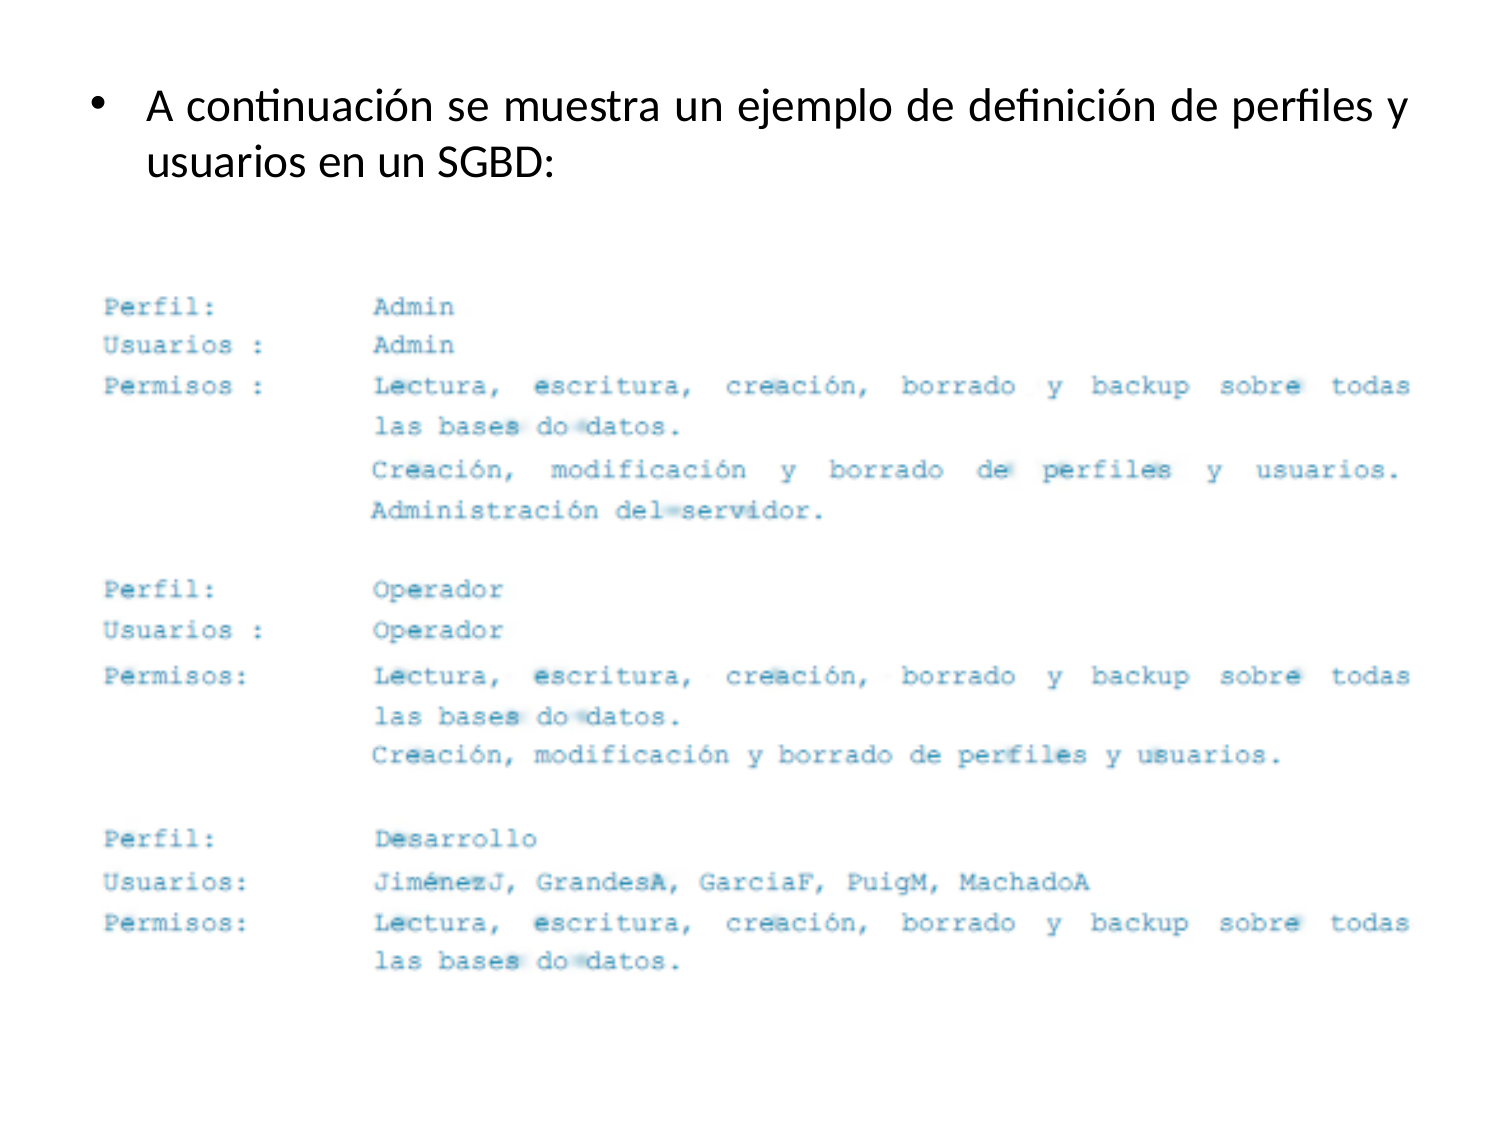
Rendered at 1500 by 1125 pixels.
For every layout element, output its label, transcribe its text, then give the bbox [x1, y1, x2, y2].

list A continuación se muestra un ejemplo de definición de perfiles y usuarios en un SGBD: [75, 66, 1425, 197]
picture [71, 266, 1471, 1000]
